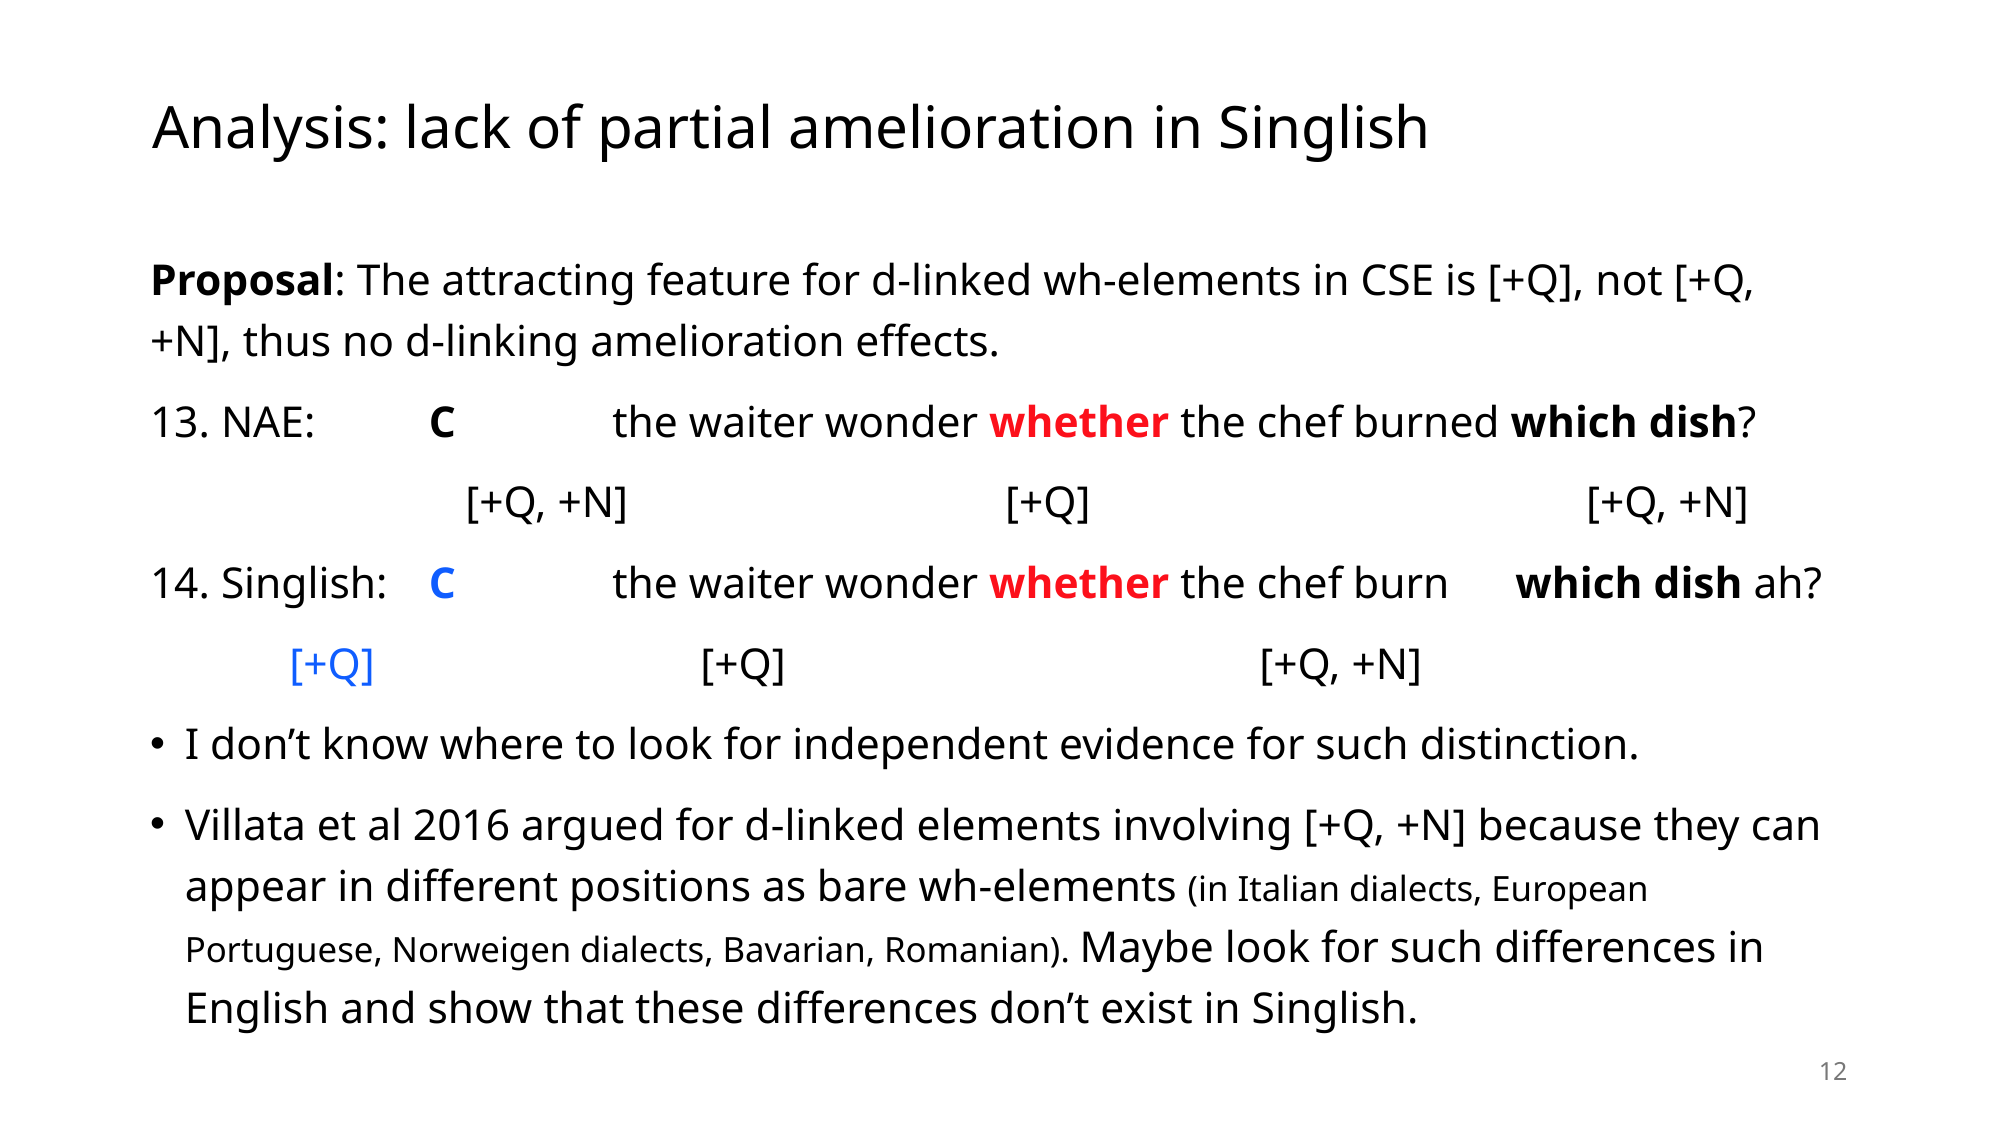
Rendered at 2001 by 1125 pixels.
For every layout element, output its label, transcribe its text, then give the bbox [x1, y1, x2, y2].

list Proposal: The attracting feature for d-linked wh-elements in CSE is [+Q], not [+Q, +N], thus no d-linking amelioration effects. 13. NAE: C the waiter wonder whether the chef burned which dish? [+Q, +N] [+Q] [+Q, +N] 14. Singlish: C the waiter wonder whether the chef burn which dish ah? [+Q] [+Q] [+Q, +N] I don’t know where to look for independent evidence for such distinction. Villata et al 2016 argued for d-linked elements involving [+Q, +N] because they can appear in different positions as bare wh-elements (in Italian dialects, European Portuguese, Norweigen dialects, Bavarian, Romanian). Maybe look for such differences in English and show that these differences don’t exist in Singlish. [134, 235, 1863, 1050]
title Analysis: lack of partial amelioration in Singlish [137, 59, 1863, 199]
slide_number 12 [1412, 1042, 1863, 1103]
